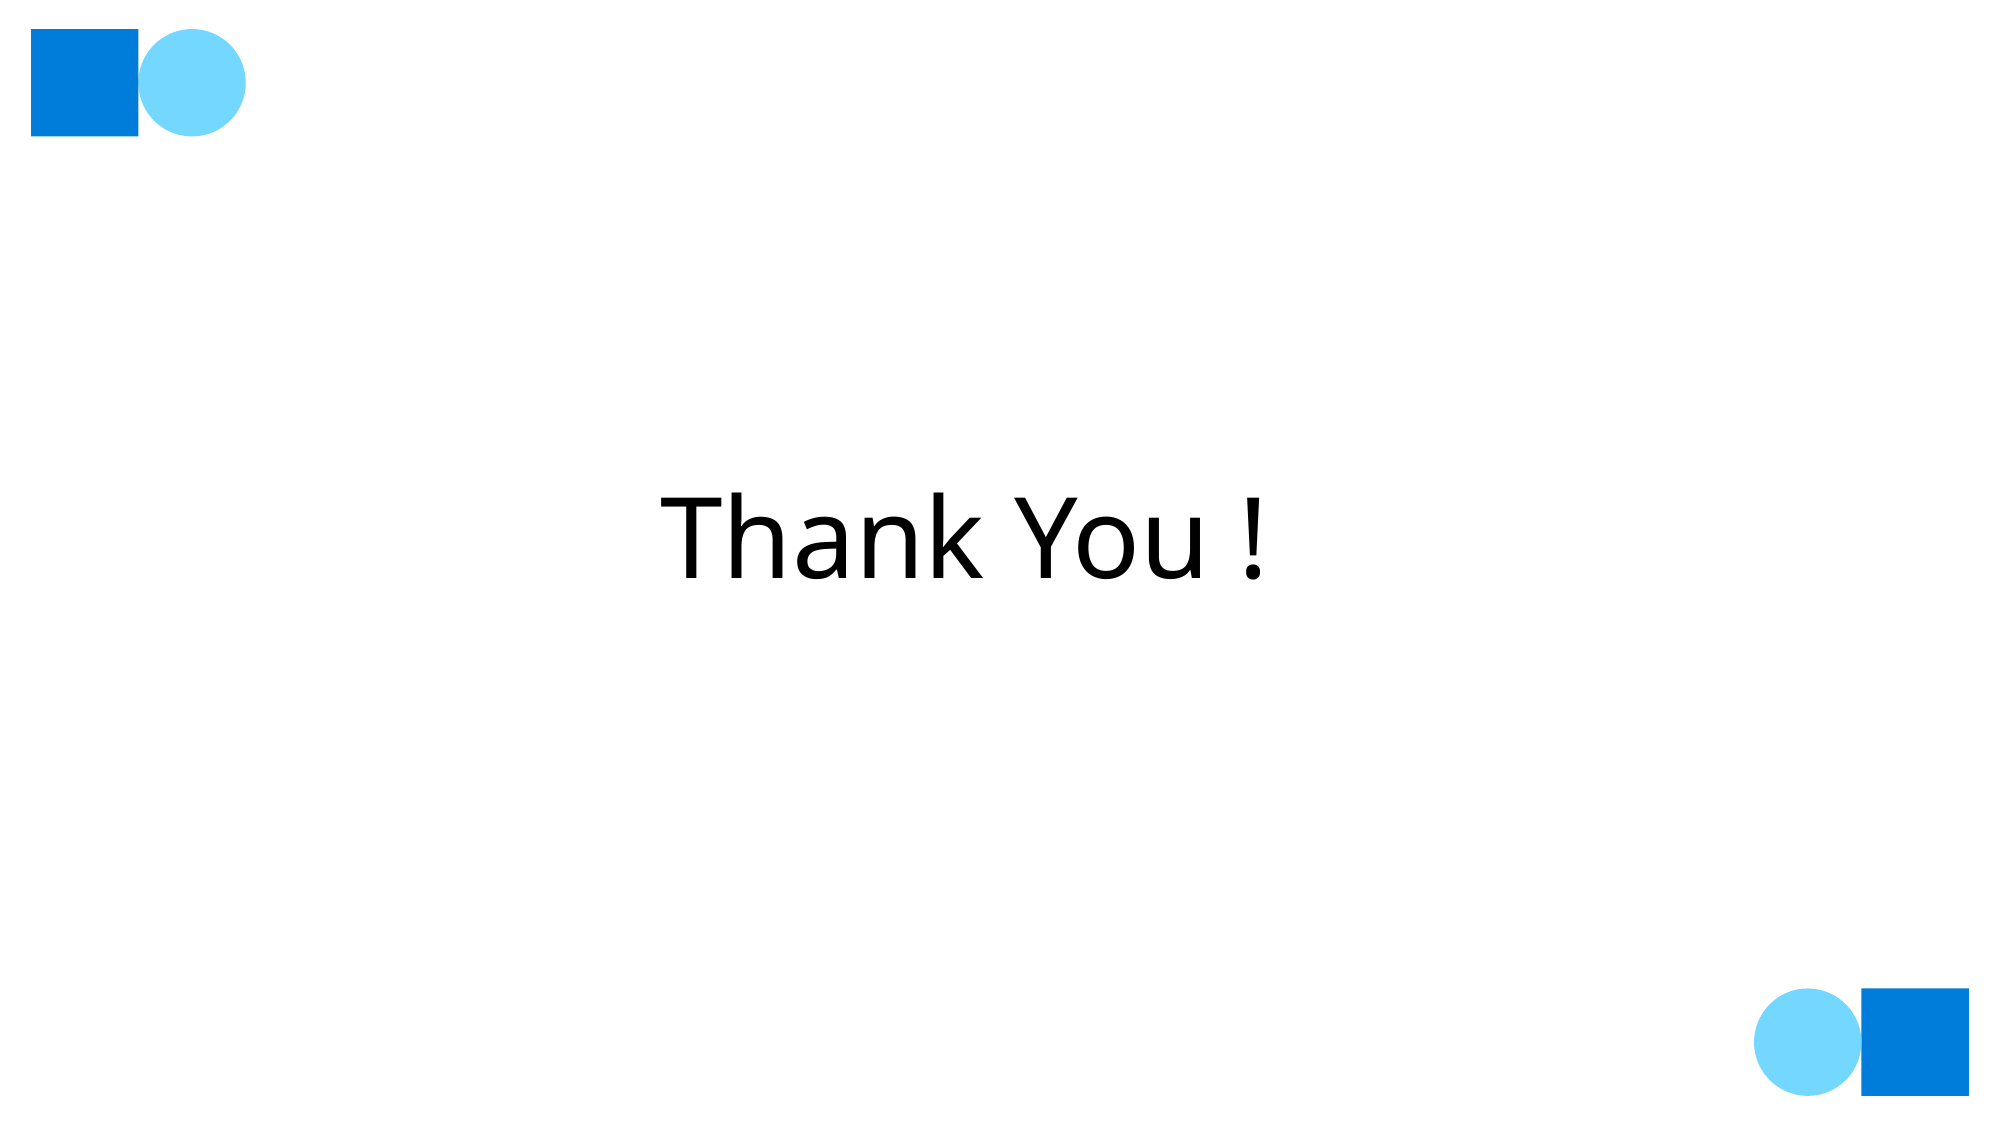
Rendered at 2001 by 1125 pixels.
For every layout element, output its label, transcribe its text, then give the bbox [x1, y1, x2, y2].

title Thank You ! [138, 290, 1862, 777]
